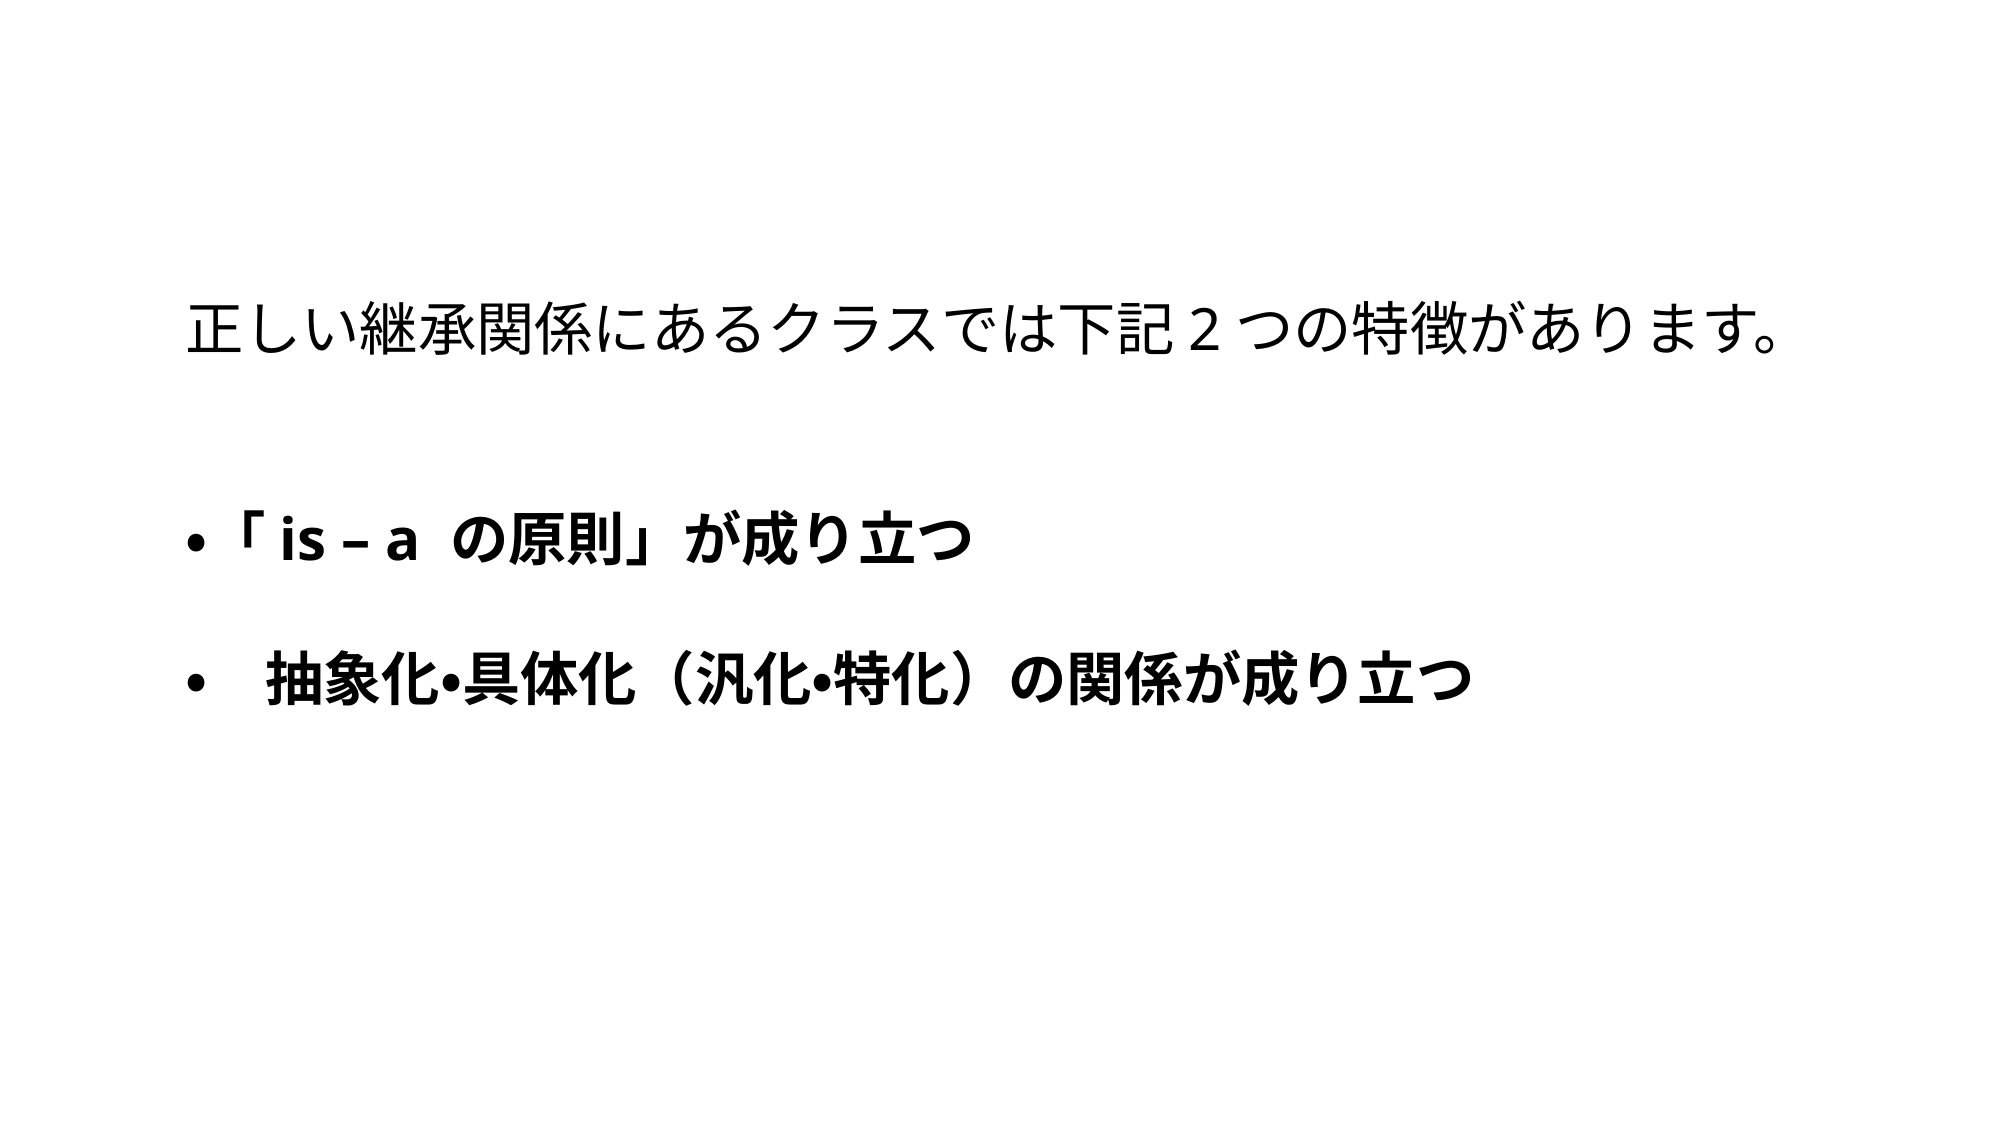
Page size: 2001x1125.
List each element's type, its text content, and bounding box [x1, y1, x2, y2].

text_box 正しい継承関係にあるクラスでは下記2つの特徴があります。 ・「is – a の原則」が成り立つ ・ 抽象化・具体化（汎化・特化）の関係が成り立つ [170, 284, 1861, 720]
